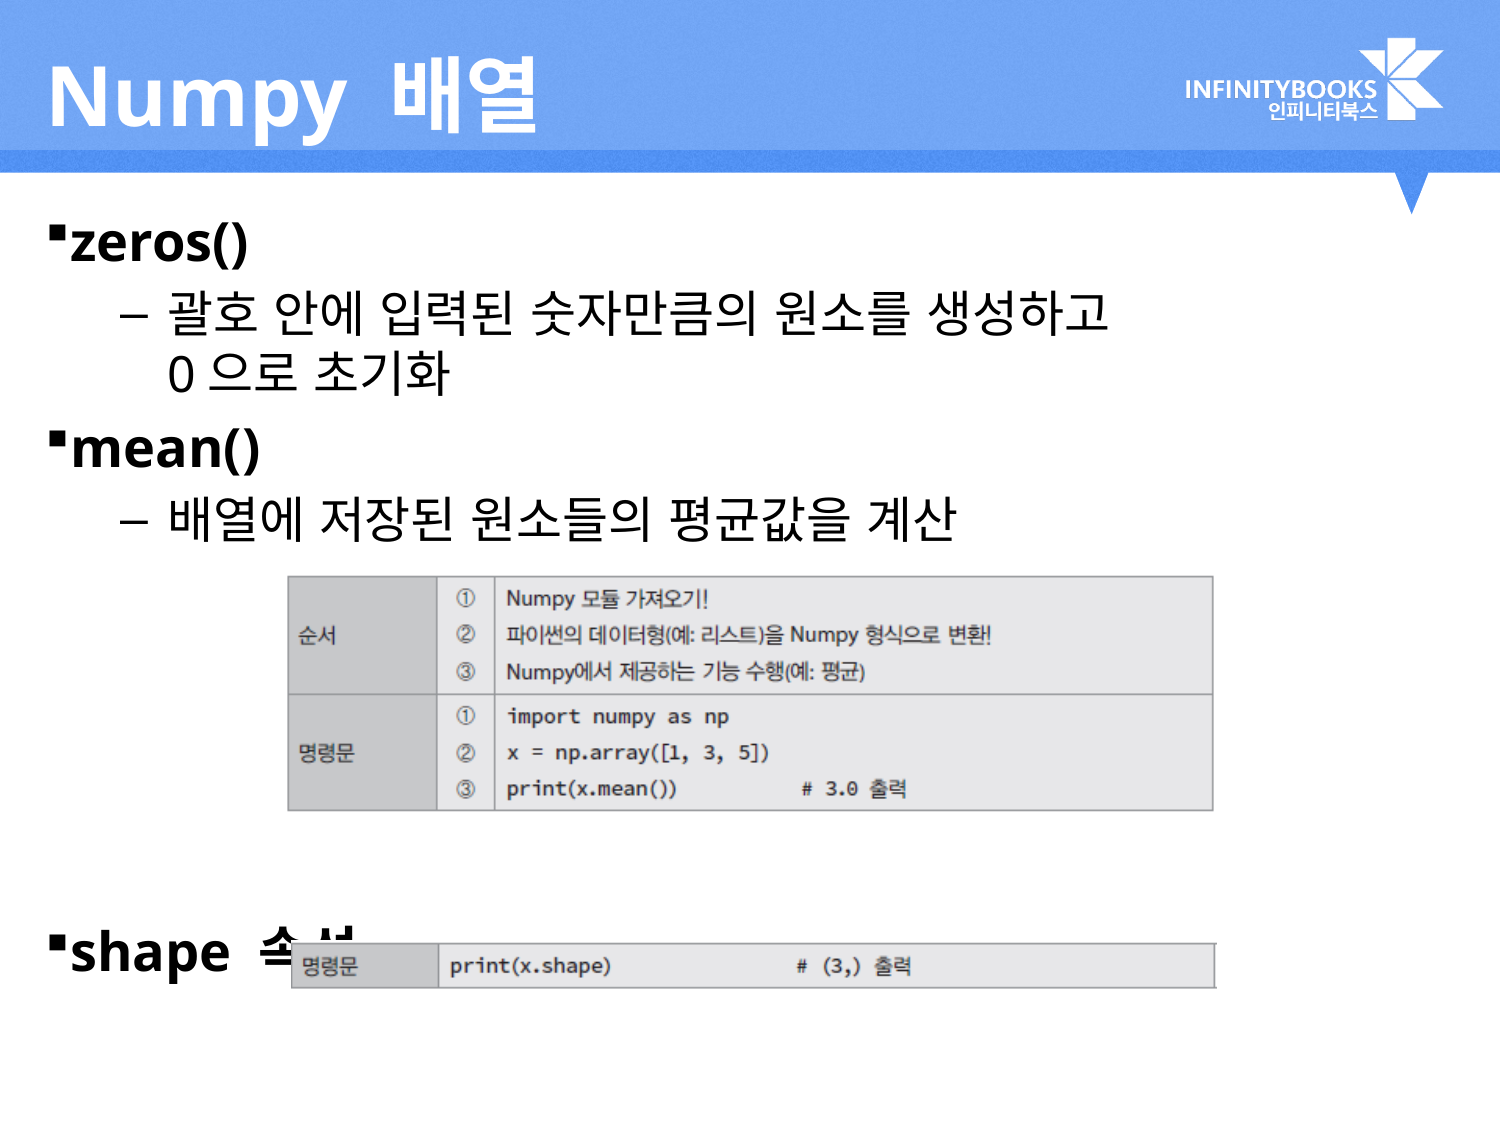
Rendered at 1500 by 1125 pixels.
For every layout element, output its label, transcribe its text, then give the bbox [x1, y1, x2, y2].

picture [0, 150, 1500, 200]
list zeros() 괄호 안에 입력된 숫자만큼의 원소를 생성하고 0으로 초기화 mean() 배열에 저장된 원소들의 평균값을 계산 shape 속성 [30, 200, 1472, 1075]
picture [290, 939, 1217, 992]
picture [1182, 33, 1446, 126]
title Numpy 배열 [30, 35, 1325, 150]
picture [283, 572, 1217, 813]
